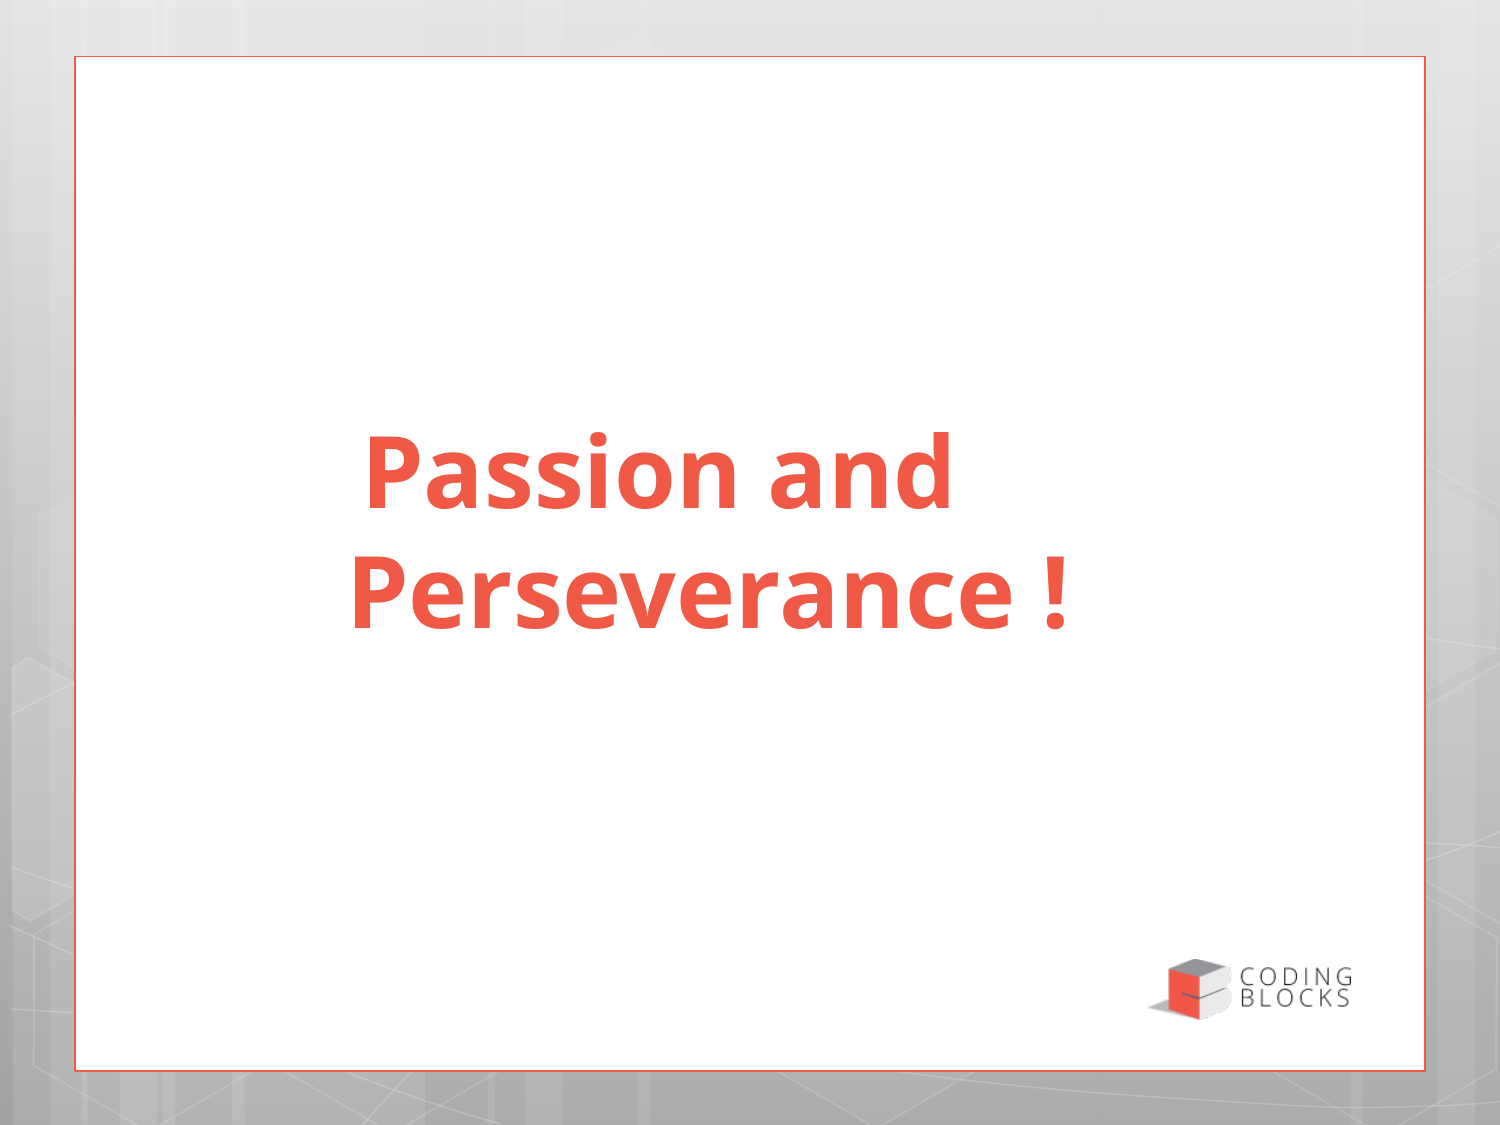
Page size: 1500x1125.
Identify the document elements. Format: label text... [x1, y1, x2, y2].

text_box Passion and Perseverance ! [330, 400, 1500, 704]
picture [1146, 959, 1351, 1021]
